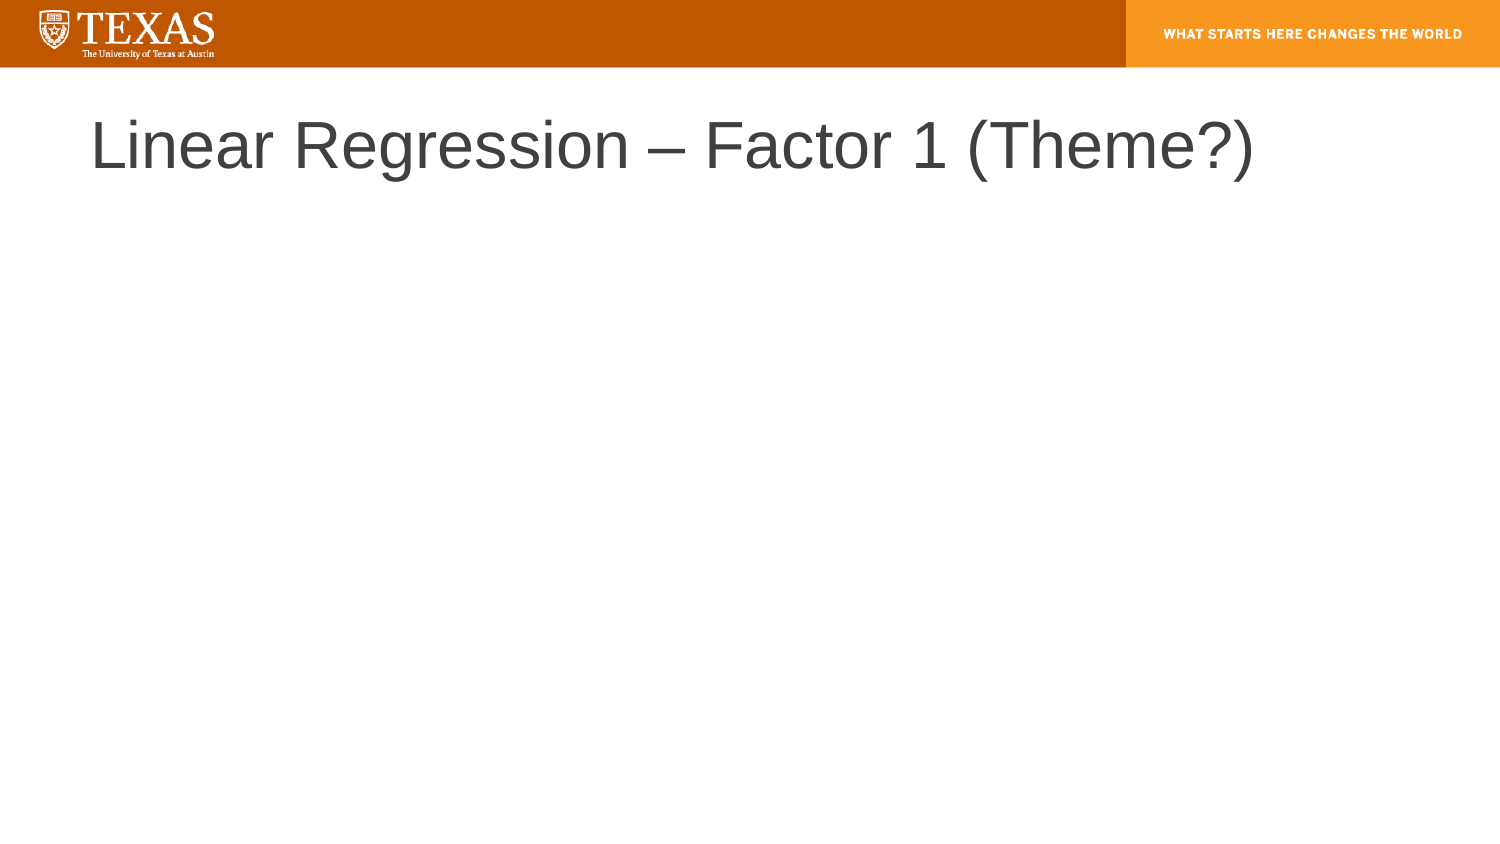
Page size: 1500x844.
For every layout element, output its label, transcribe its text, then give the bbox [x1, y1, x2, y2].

title Linear Regression – Factor 1 (Theme?) [75, 71, 1425, 213]
picture [0, 0, 1500, 844]
